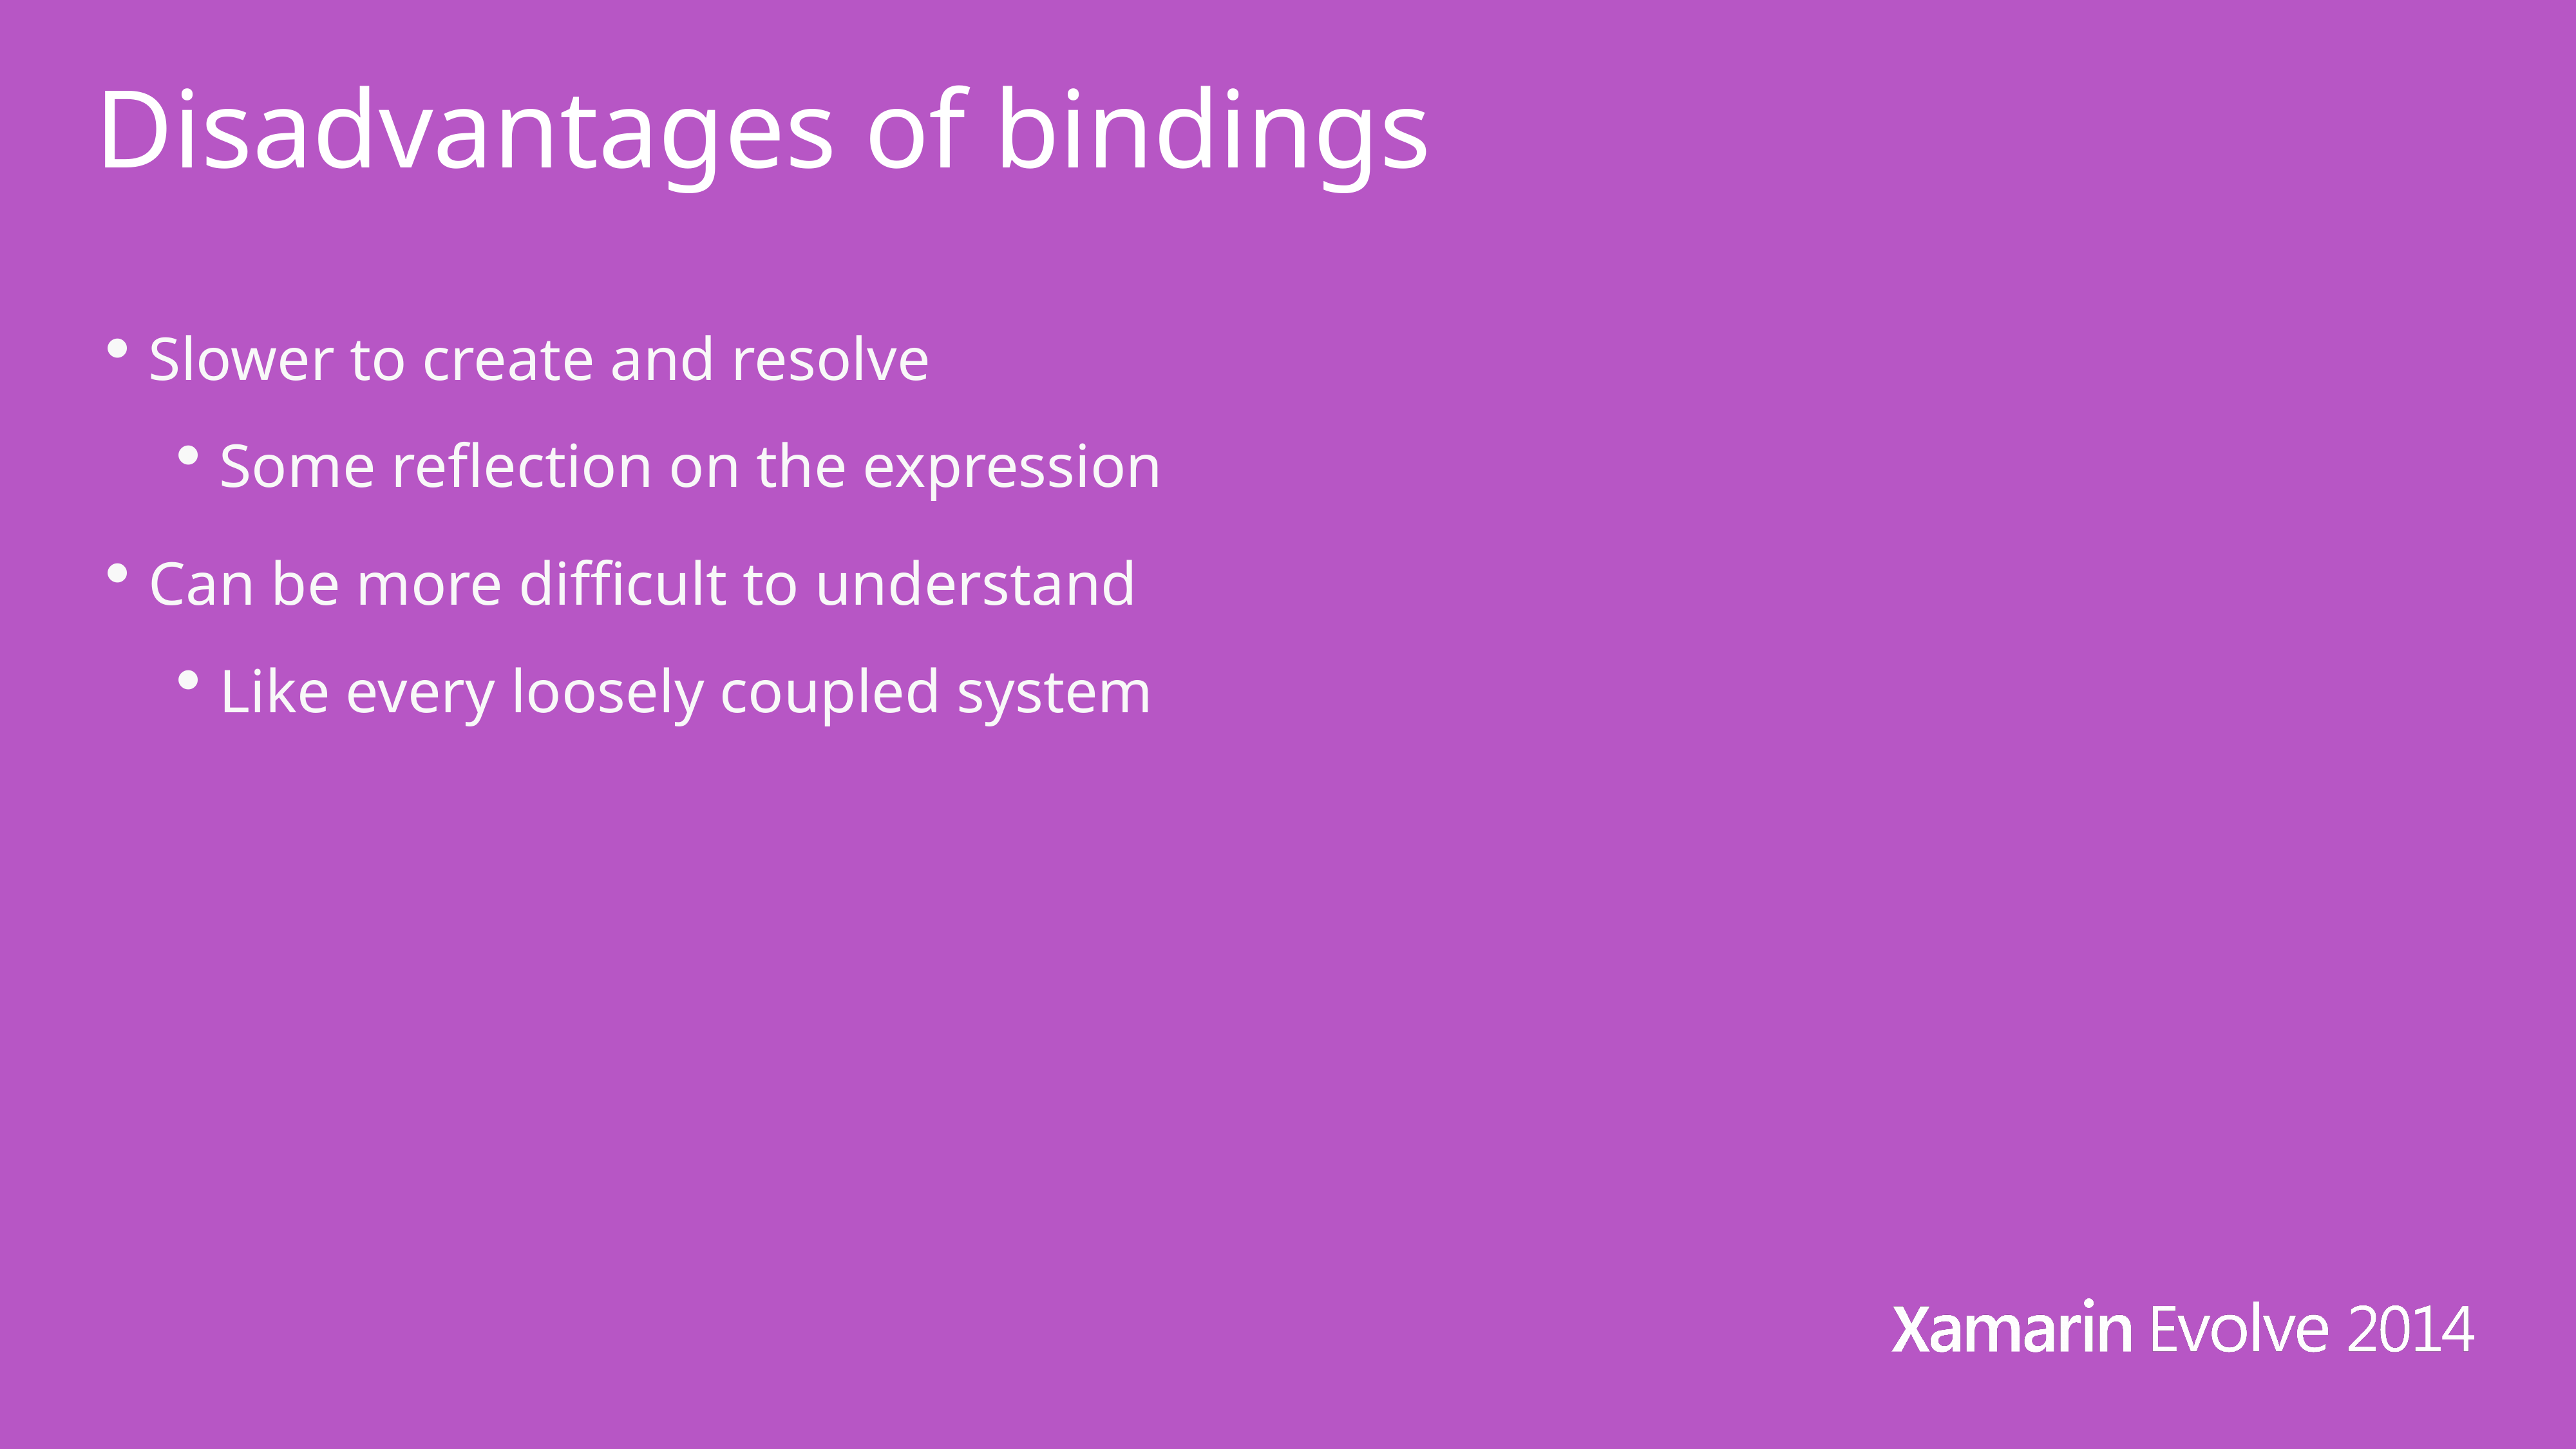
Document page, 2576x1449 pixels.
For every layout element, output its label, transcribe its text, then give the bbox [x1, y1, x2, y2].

title Disadvantages of bindings [95, 12, 2315, 254]
picture [1891, 1298, 2474, 1352]
list Slower to create and resolve Some reflection on the expression Can be more difficult to understand Like every loosely coupled system [105, 321, 1776, 1379]
